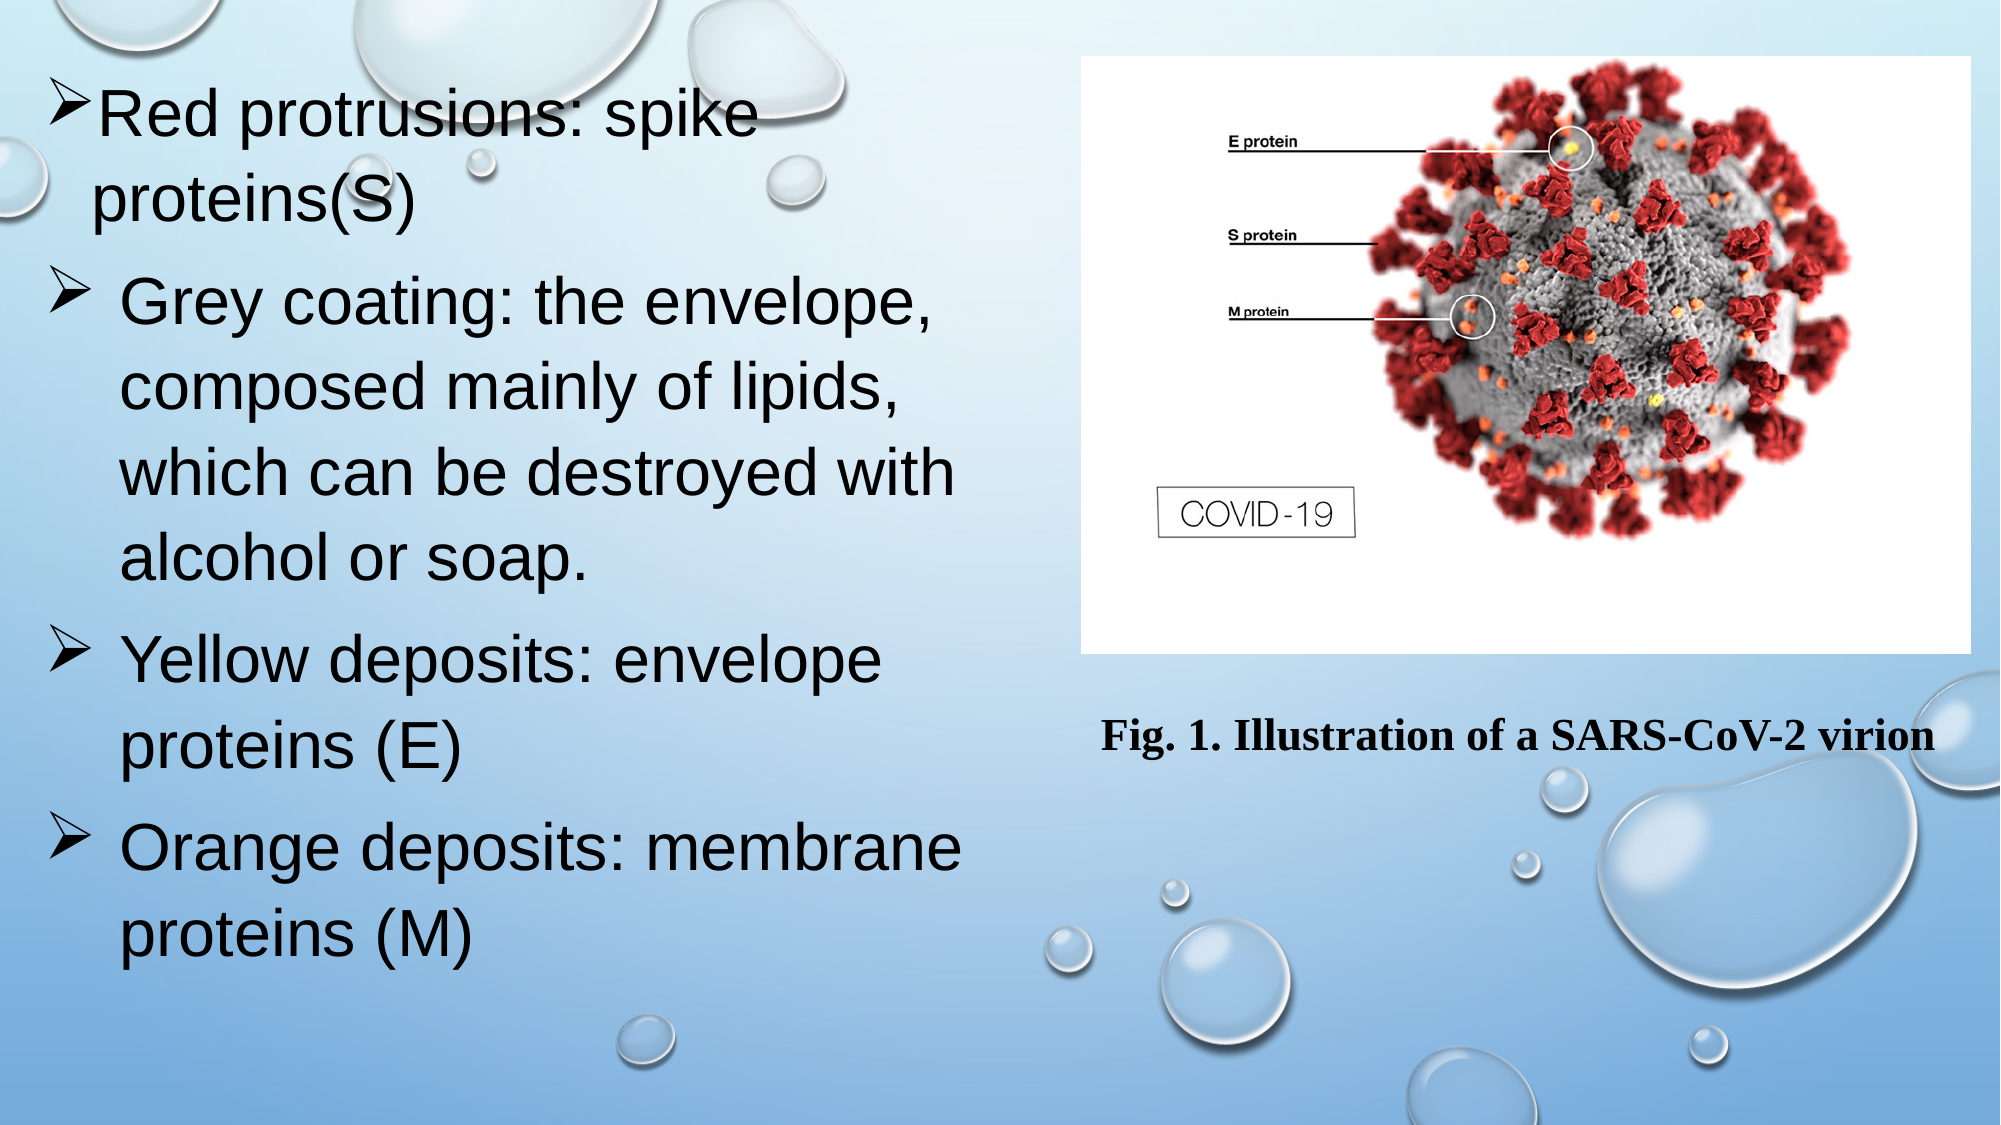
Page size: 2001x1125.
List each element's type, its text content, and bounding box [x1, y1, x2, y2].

text_box Fig. 1. Illustration of a SARS-CoV-2 virion [1086, 693, 1951, 767]
picture [0, 0, 2000, 1125]
text_box Red protrusions: spike proteins(S) Grey coating: the envelope, composed mainly of lipids, which can be destroyed with alcohol or soap. Yellow deposits: envelope proteins (E) Orange deposits: membrane proteins (M) [30, 56, 1102, 1079]
